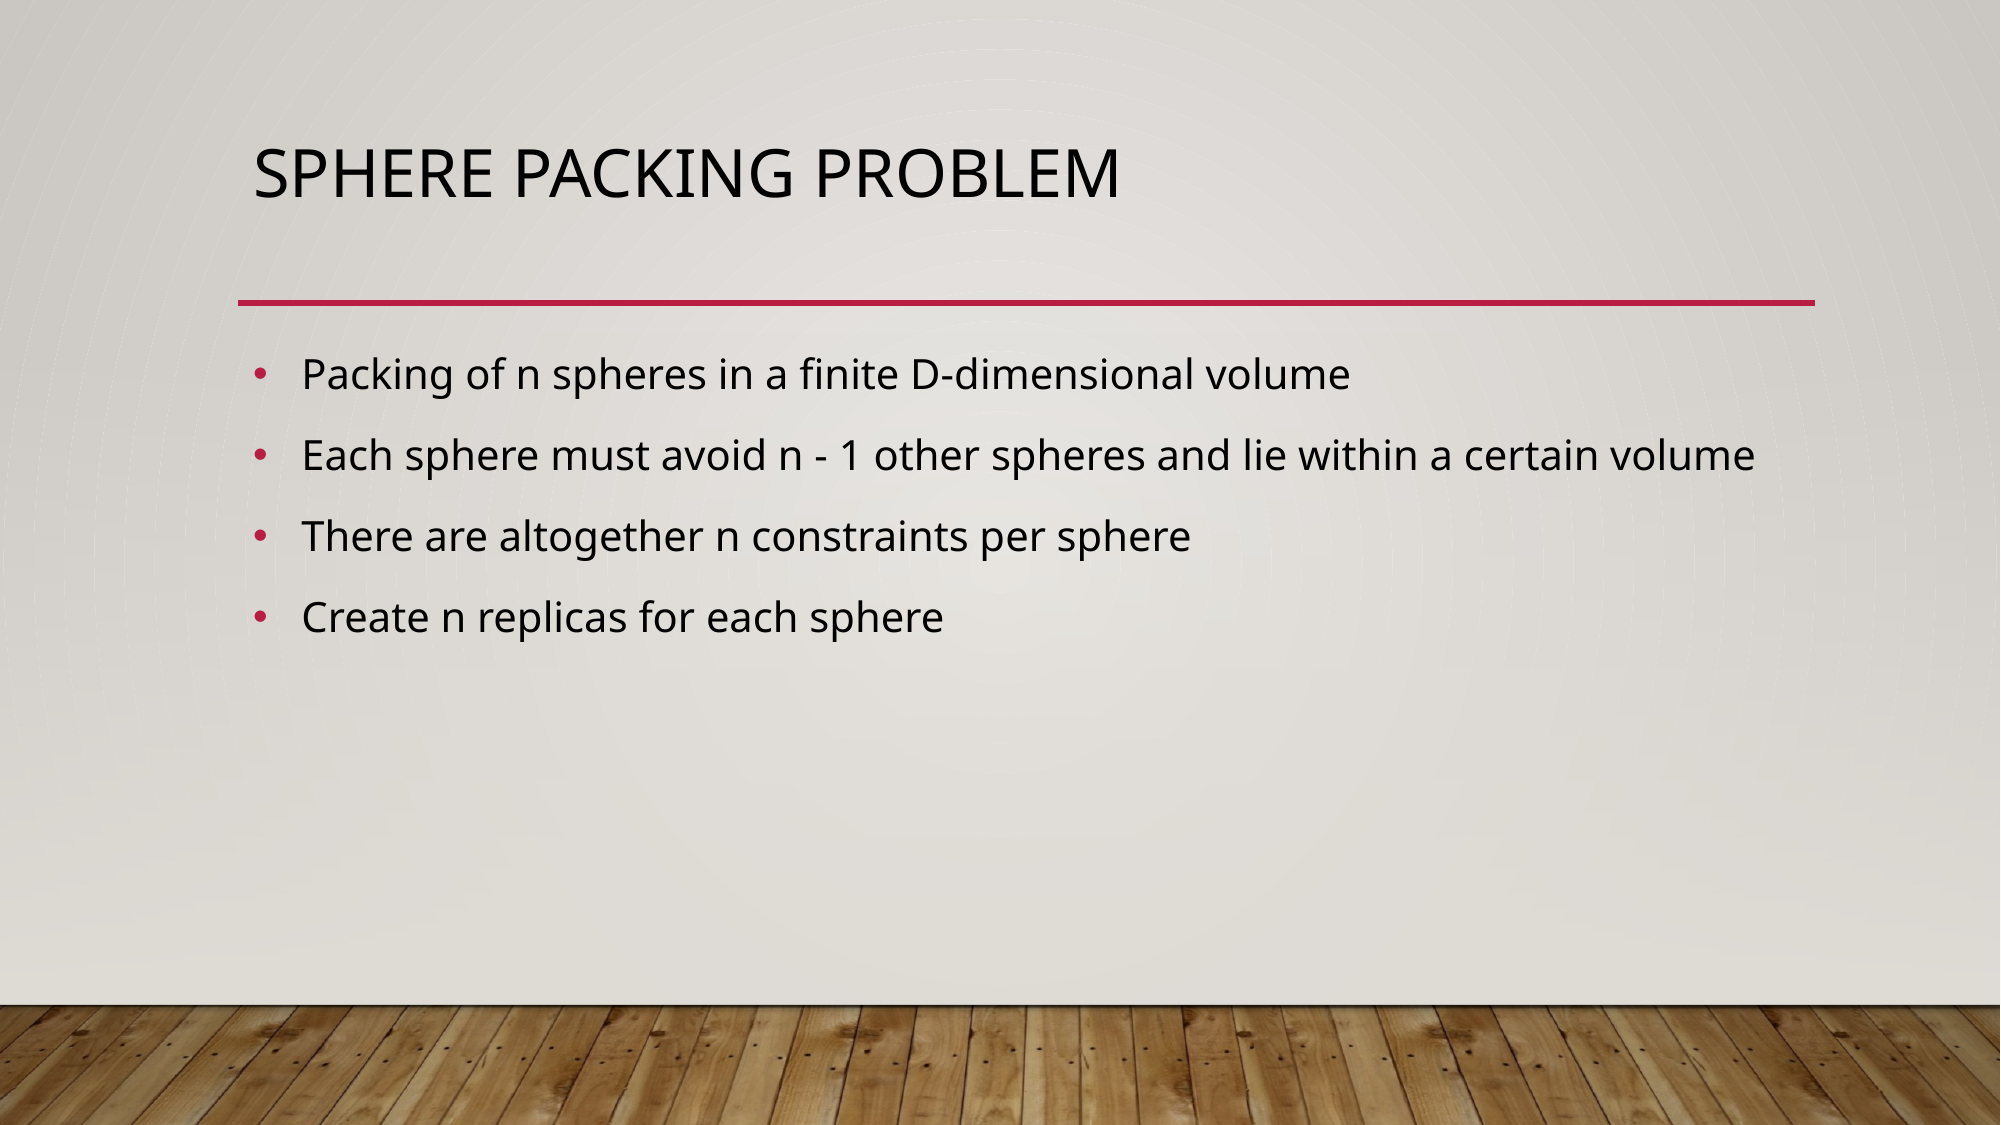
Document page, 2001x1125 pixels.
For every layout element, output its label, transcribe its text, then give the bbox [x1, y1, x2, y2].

title Sphere packing problem [238, 131, 1814, 305]
list Packing of n spheres in a finite D-dimensional volume Each sphere must avoid n - 1 other spheres and lie within a certain volume There are altogether n constraints per sphere Create n replicas for each sphere [238, 330, 1814, 897]
picture [0, 1005, 2000, 1125]
